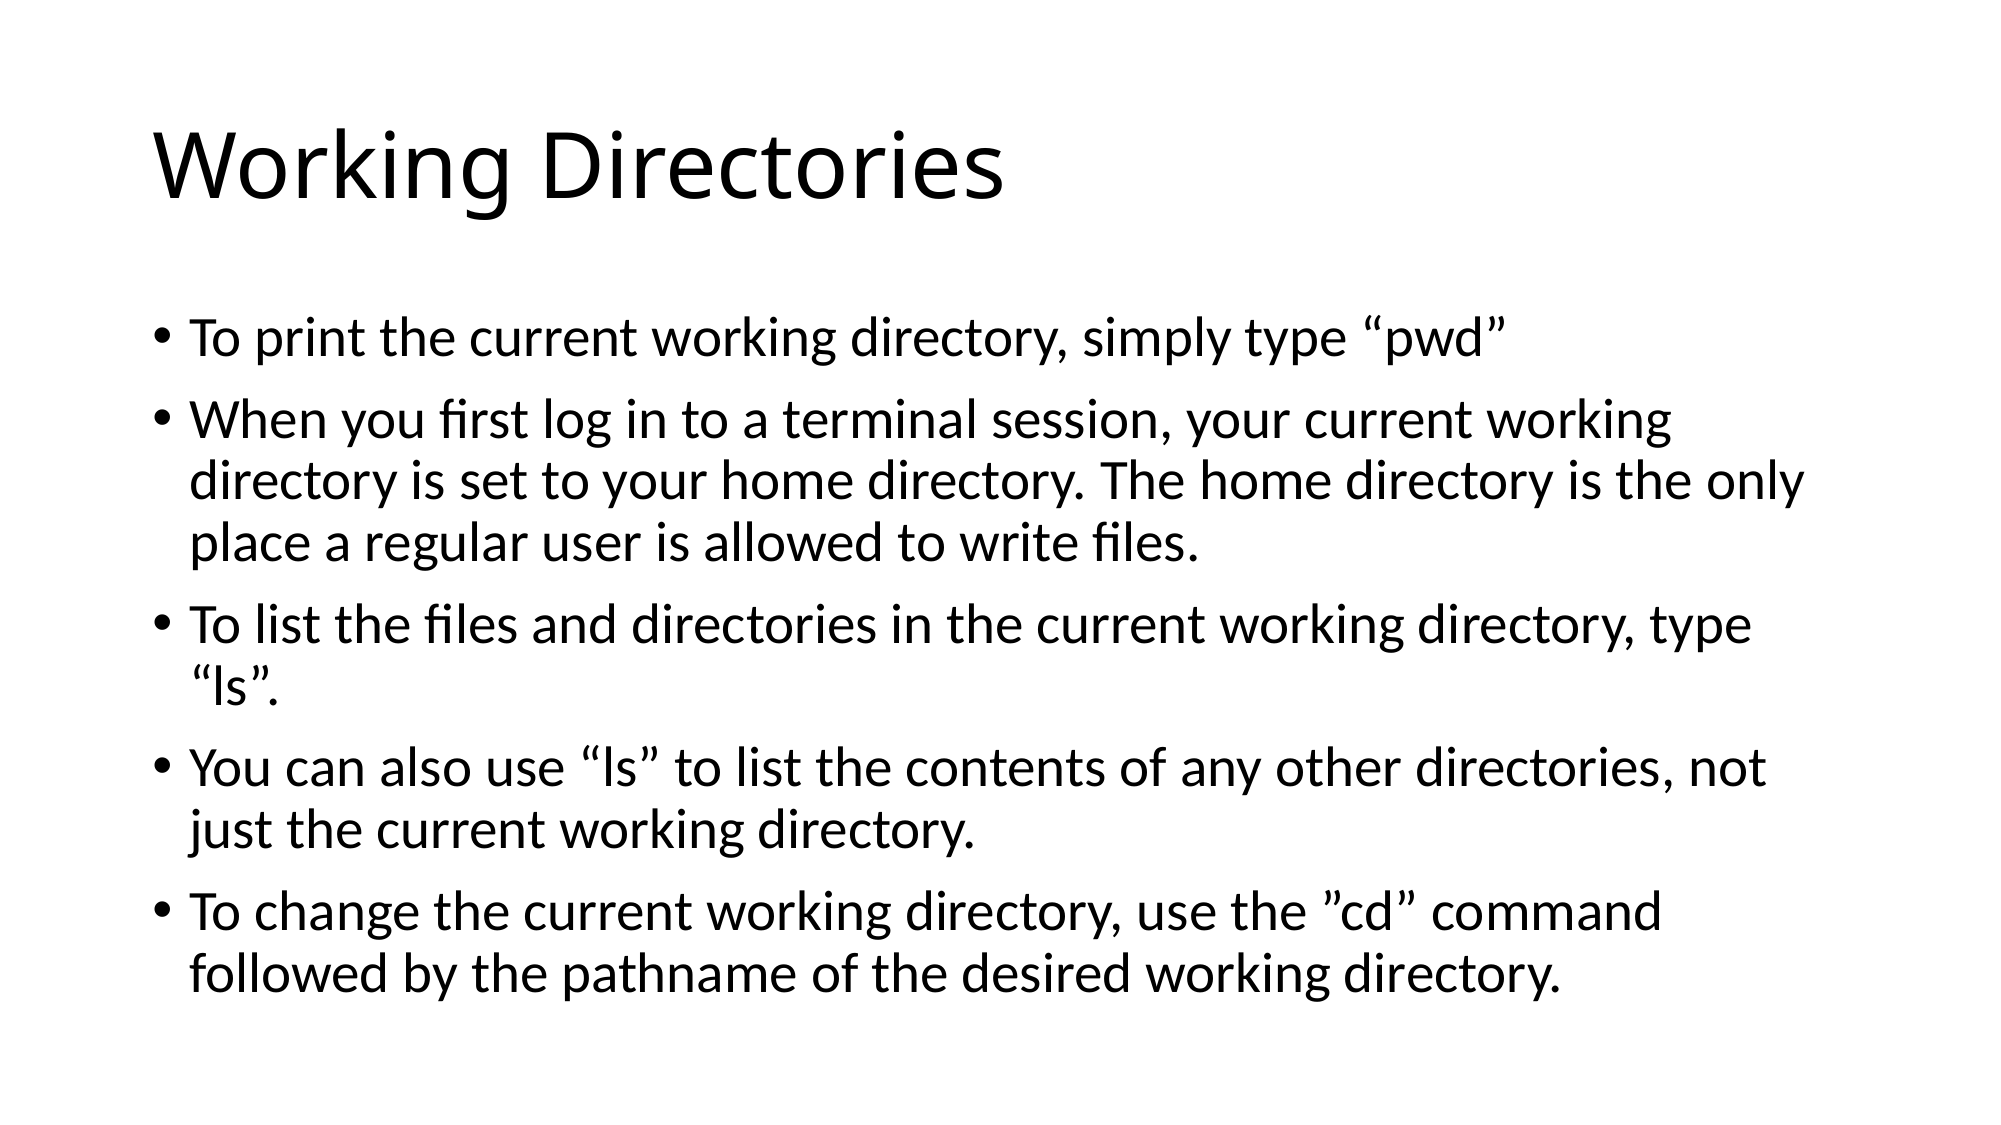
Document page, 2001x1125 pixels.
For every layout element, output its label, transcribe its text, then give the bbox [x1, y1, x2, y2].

list To print the current working directory, simply type “pwd” When you first log in to a terminal session, your current working directory is set to your home directory. The home directory is the only place a regular user is allowed to write files. To list the files and directories in the current working directory, type “ls”. You can also use “ls” to list the contents of any other directories, not just the current working directory. To change the current working directory, use the ”cd” command followed by the pathname of the desired working directory. [137, 299, 1863, 1014]
title Working Directories [137, 59, 1863, 278]
